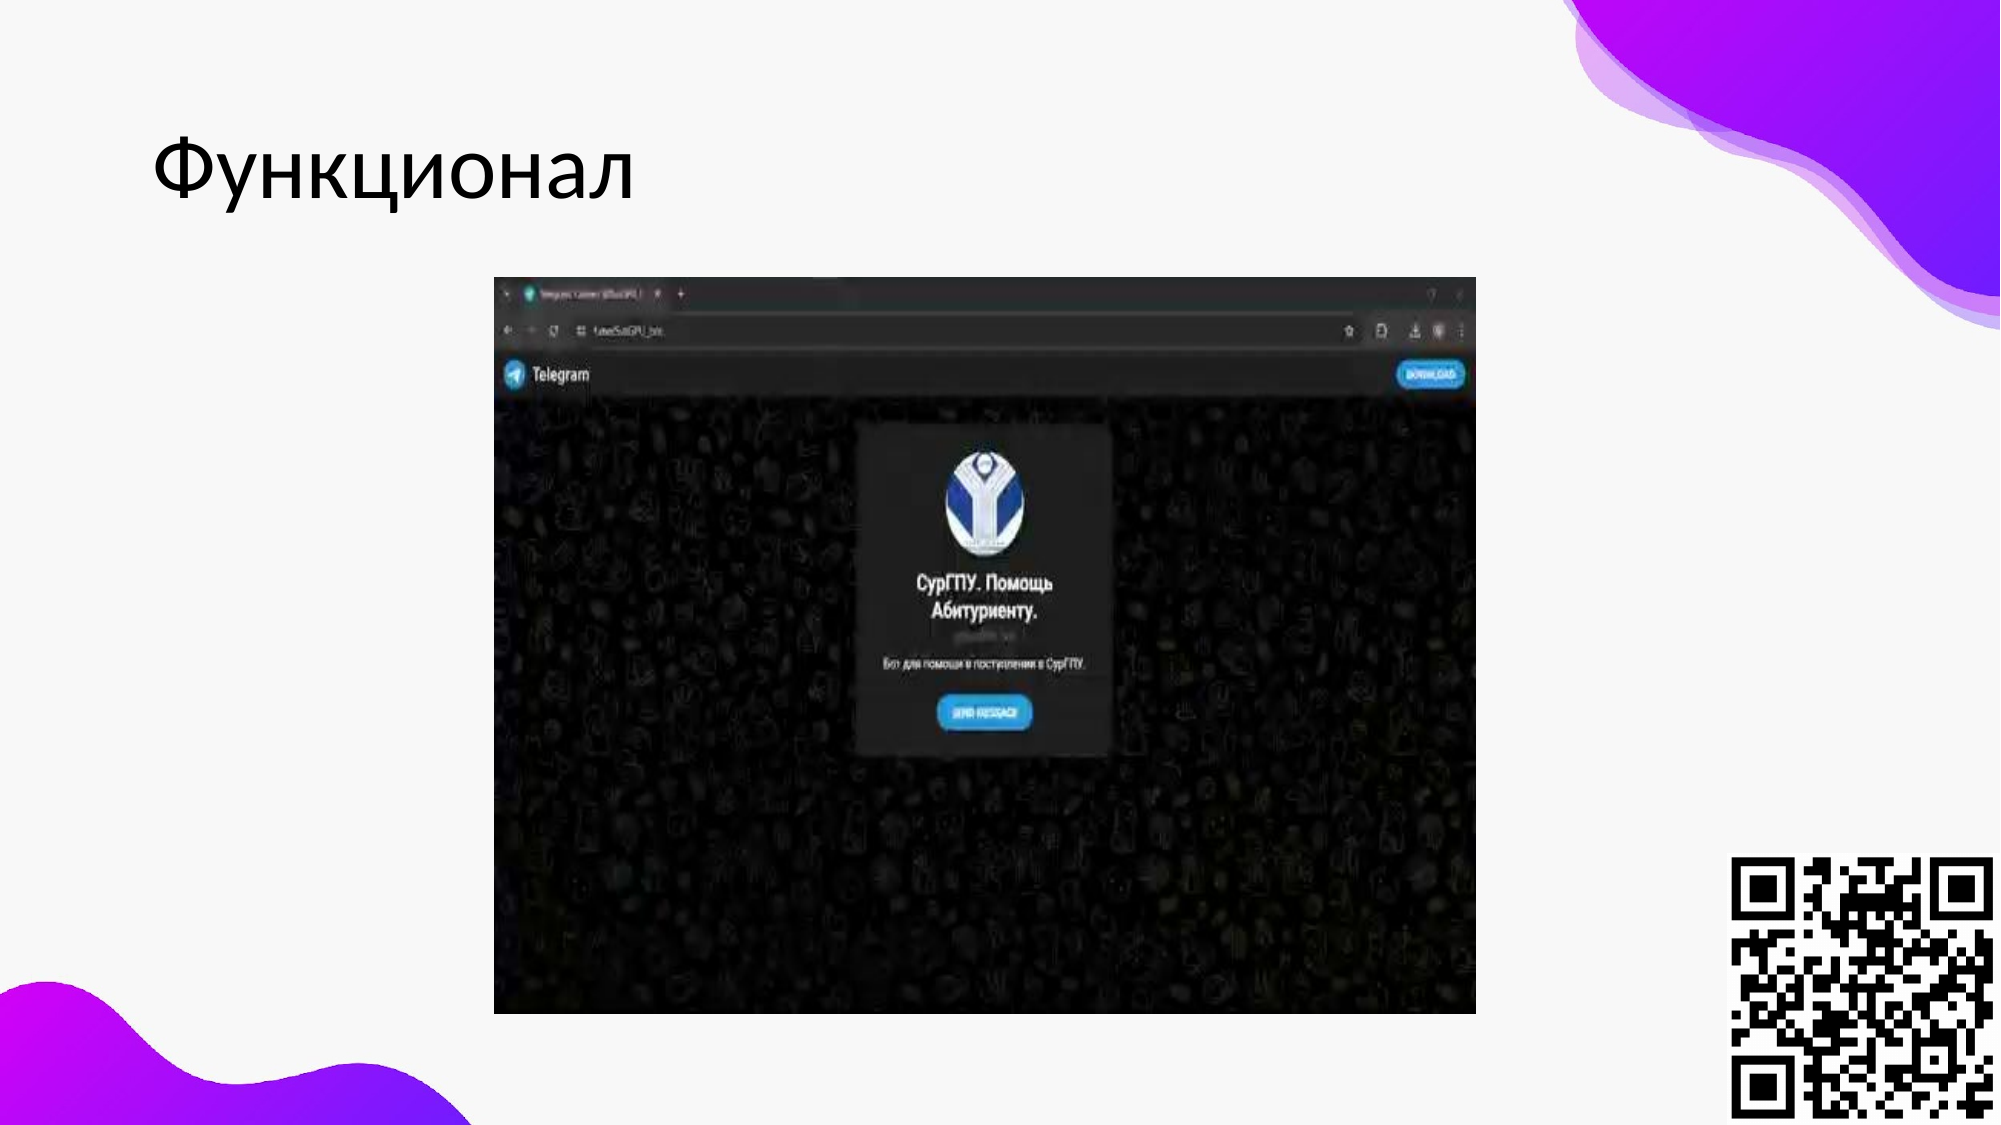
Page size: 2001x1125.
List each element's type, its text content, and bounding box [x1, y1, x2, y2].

picture [0, 0, 2000, 1125]
title Функционал [137, 59, 1863, 278]
